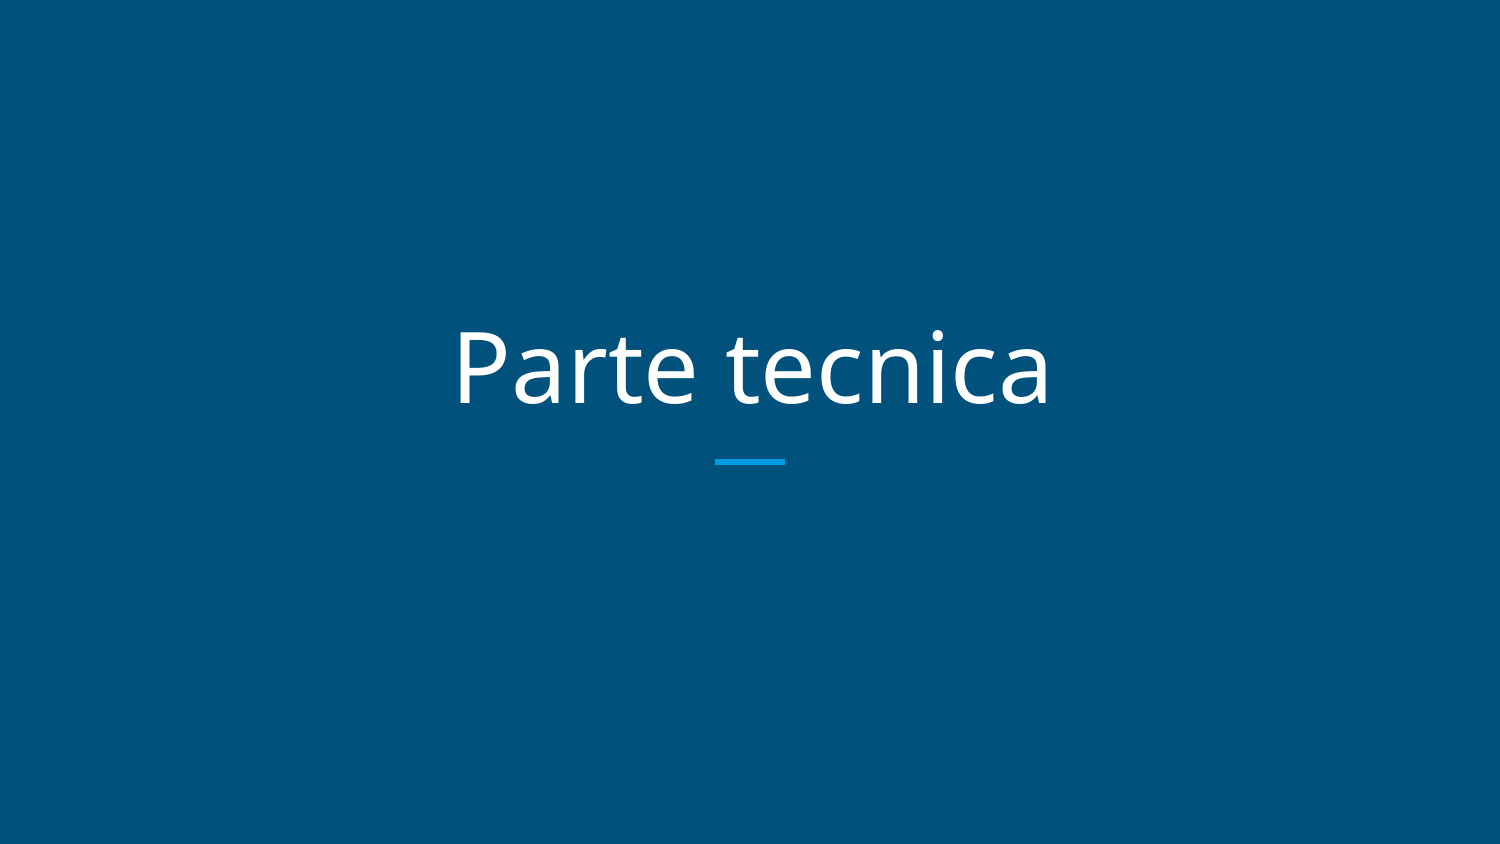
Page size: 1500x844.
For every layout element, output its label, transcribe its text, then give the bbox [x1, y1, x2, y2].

title Parte tecnica [78, 289, 1428, 439]
